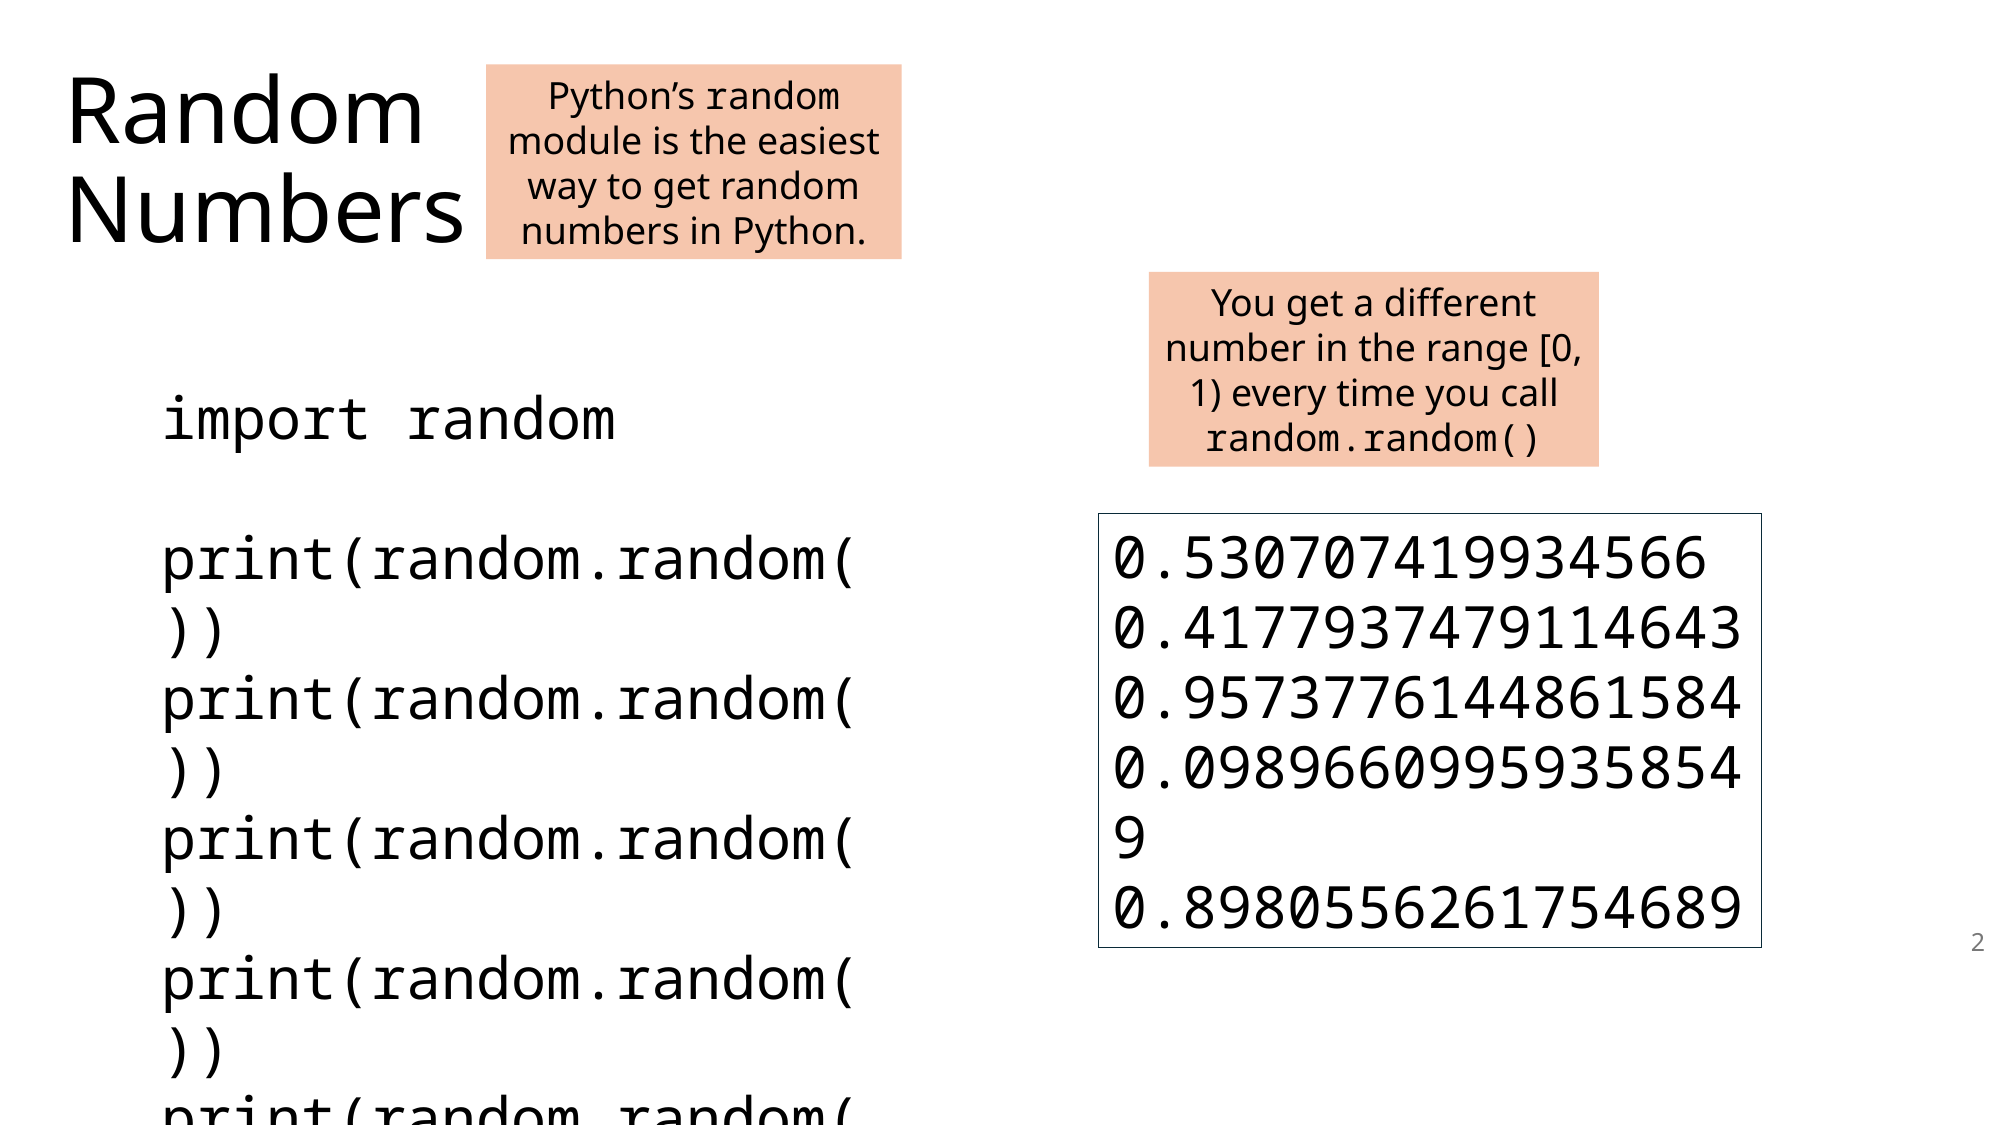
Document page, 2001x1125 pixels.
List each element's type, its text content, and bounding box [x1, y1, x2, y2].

slide_number 2 [1550, 913, 2000, 974]
text_box You get a different number in the range [0, 1) every time you call random.random() [1148, 271, 1599, 467]
text_box Python’s random module is the easiest way to get random numbers in Python. [486, 64, 902, 260]
text_box import random print(random.random()) print(random.random()) print(random.random()) print(random.random()) print(random.random()) [146, 373, 902, 1125]
text_box 0.530707419934566 0.4177937479114643 0.9573776144861584 0.09896609959358549 0.8980556261754689 [1098, 513, 1762, 948]
title Random Numbers [49, 54, 592, 272]
